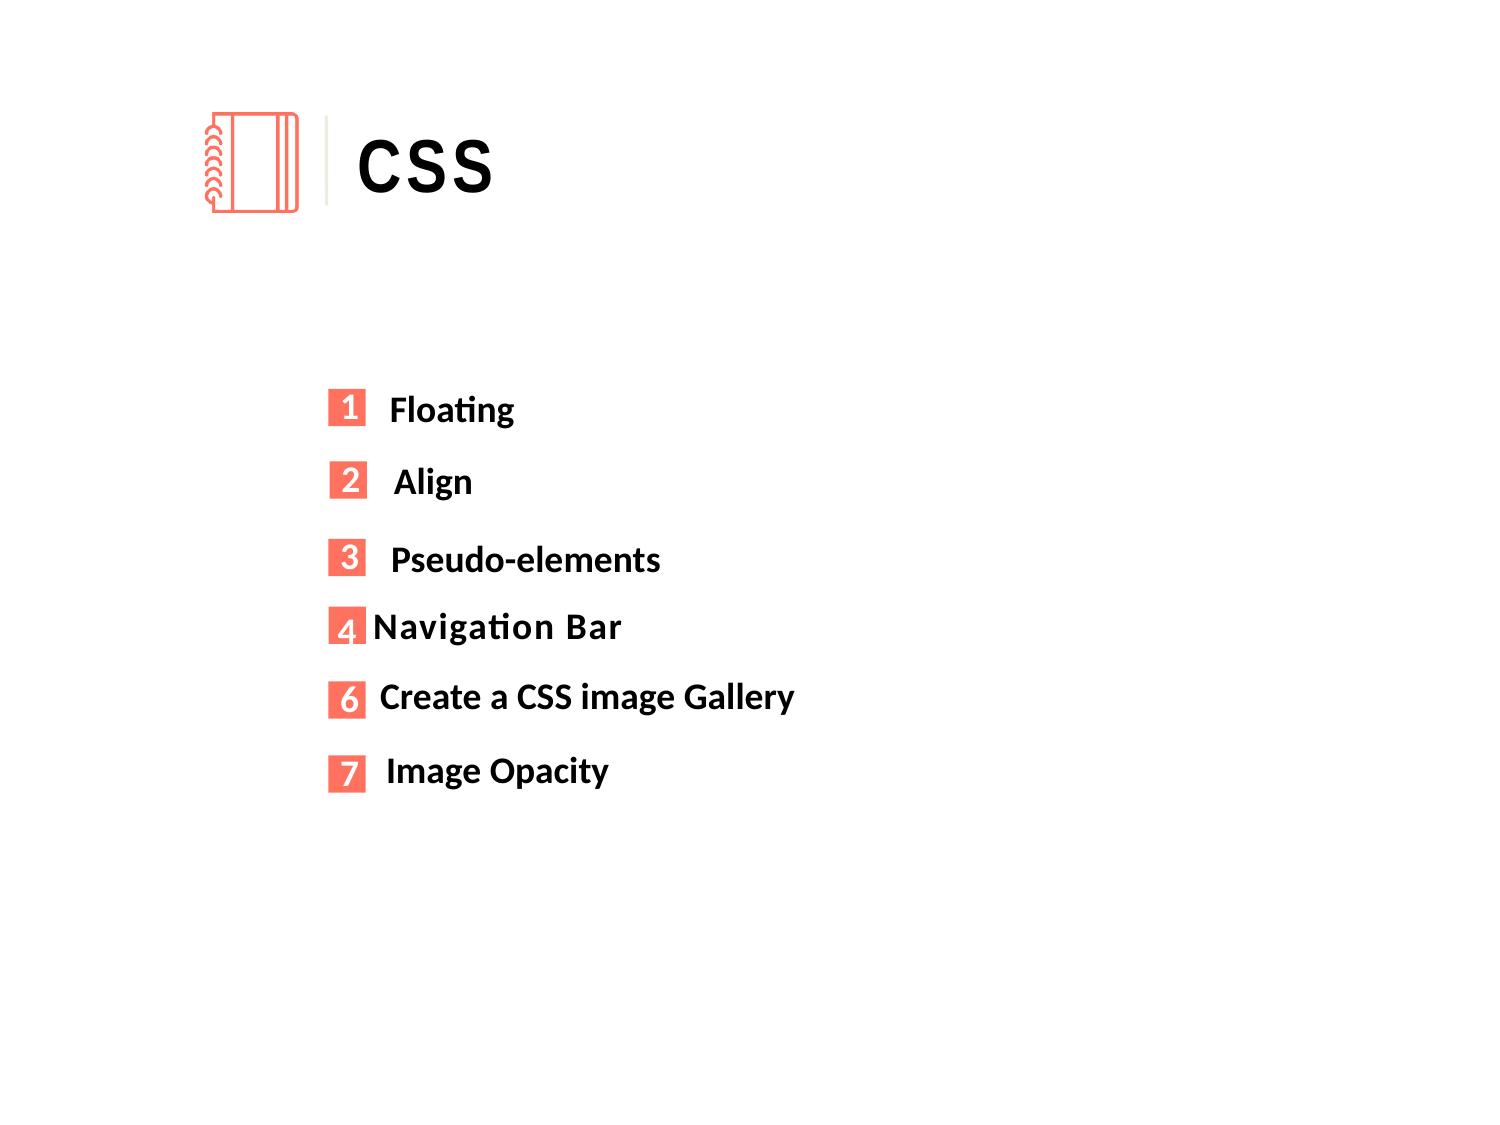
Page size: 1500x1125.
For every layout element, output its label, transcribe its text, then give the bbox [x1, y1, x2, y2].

picture [201, 112, 302, 213]
text_box Align [379, 450, 517, 510]
text_box Pseudo-elements [376, 527, 771, 588]
text_box 6 [325, 667, 388, 727]
text_box Image Opacity [371, 738, 706, 799]
text_box 2 [322, 450, 378, 510]
text_box Navigation Bar [337, 595, 737, 655]
text_box Create a CSS image Gallery [365, 664, 972, 725]
text_box 4 [322, 599, 379, 659]
text_box 1 [325, 375, 388, 435]
text_box 3 [325, 525, 388, 585]
text_box 7 [325, 741, 388, 802]
text_box CSS [342, 110, 509, 215]
text_box Floating [375, 377, 578, 438]
text_box 2 [326, 447, 389, 508]
